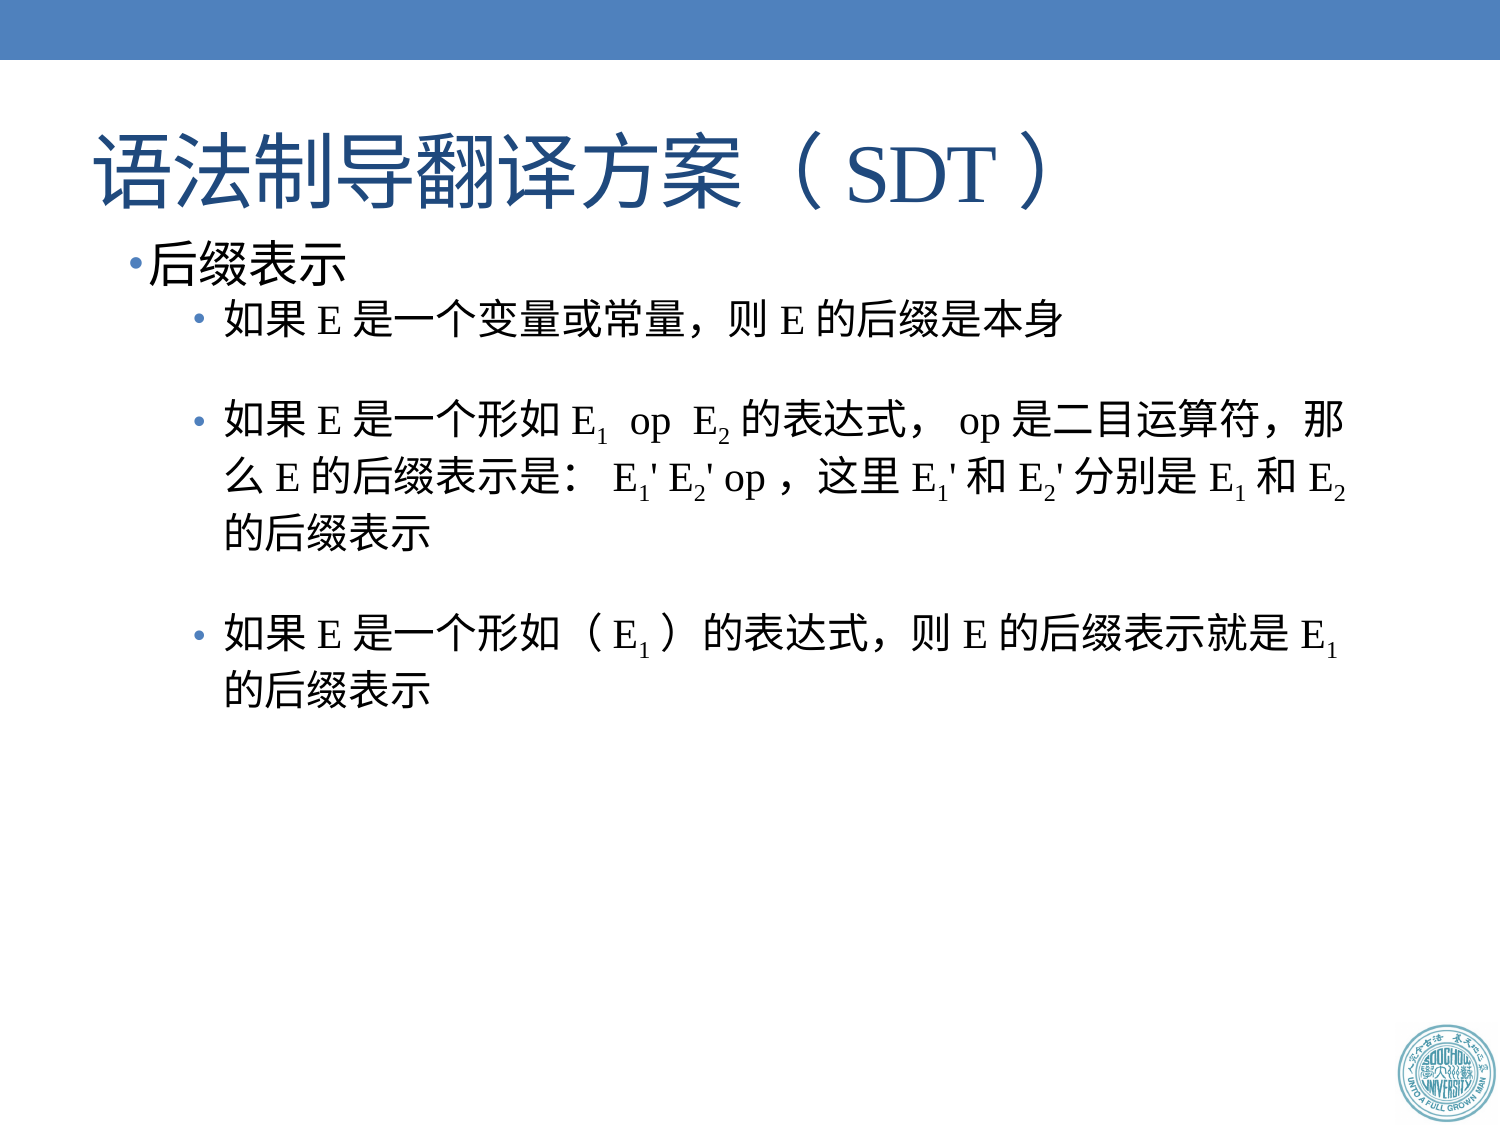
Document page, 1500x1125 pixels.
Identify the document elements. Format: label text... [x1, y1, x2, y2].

text_box 后缀表示 如果E是一个变量或常量，则E的后缀是本身 如果E是一个形如E1 op E2的表达式，op是二目运算符，那么E的后缀表示是：E1' E2' op，这里E1'和E2'分别是E1和E2的后缀表示 如果E是一个形如（E1）的表达式，则E的后缀表示就是E1的后缀表示 [114, 225, 1384, 721]
title 语法制导翻译方案（SDT） [75, 87, 1425, 250]
